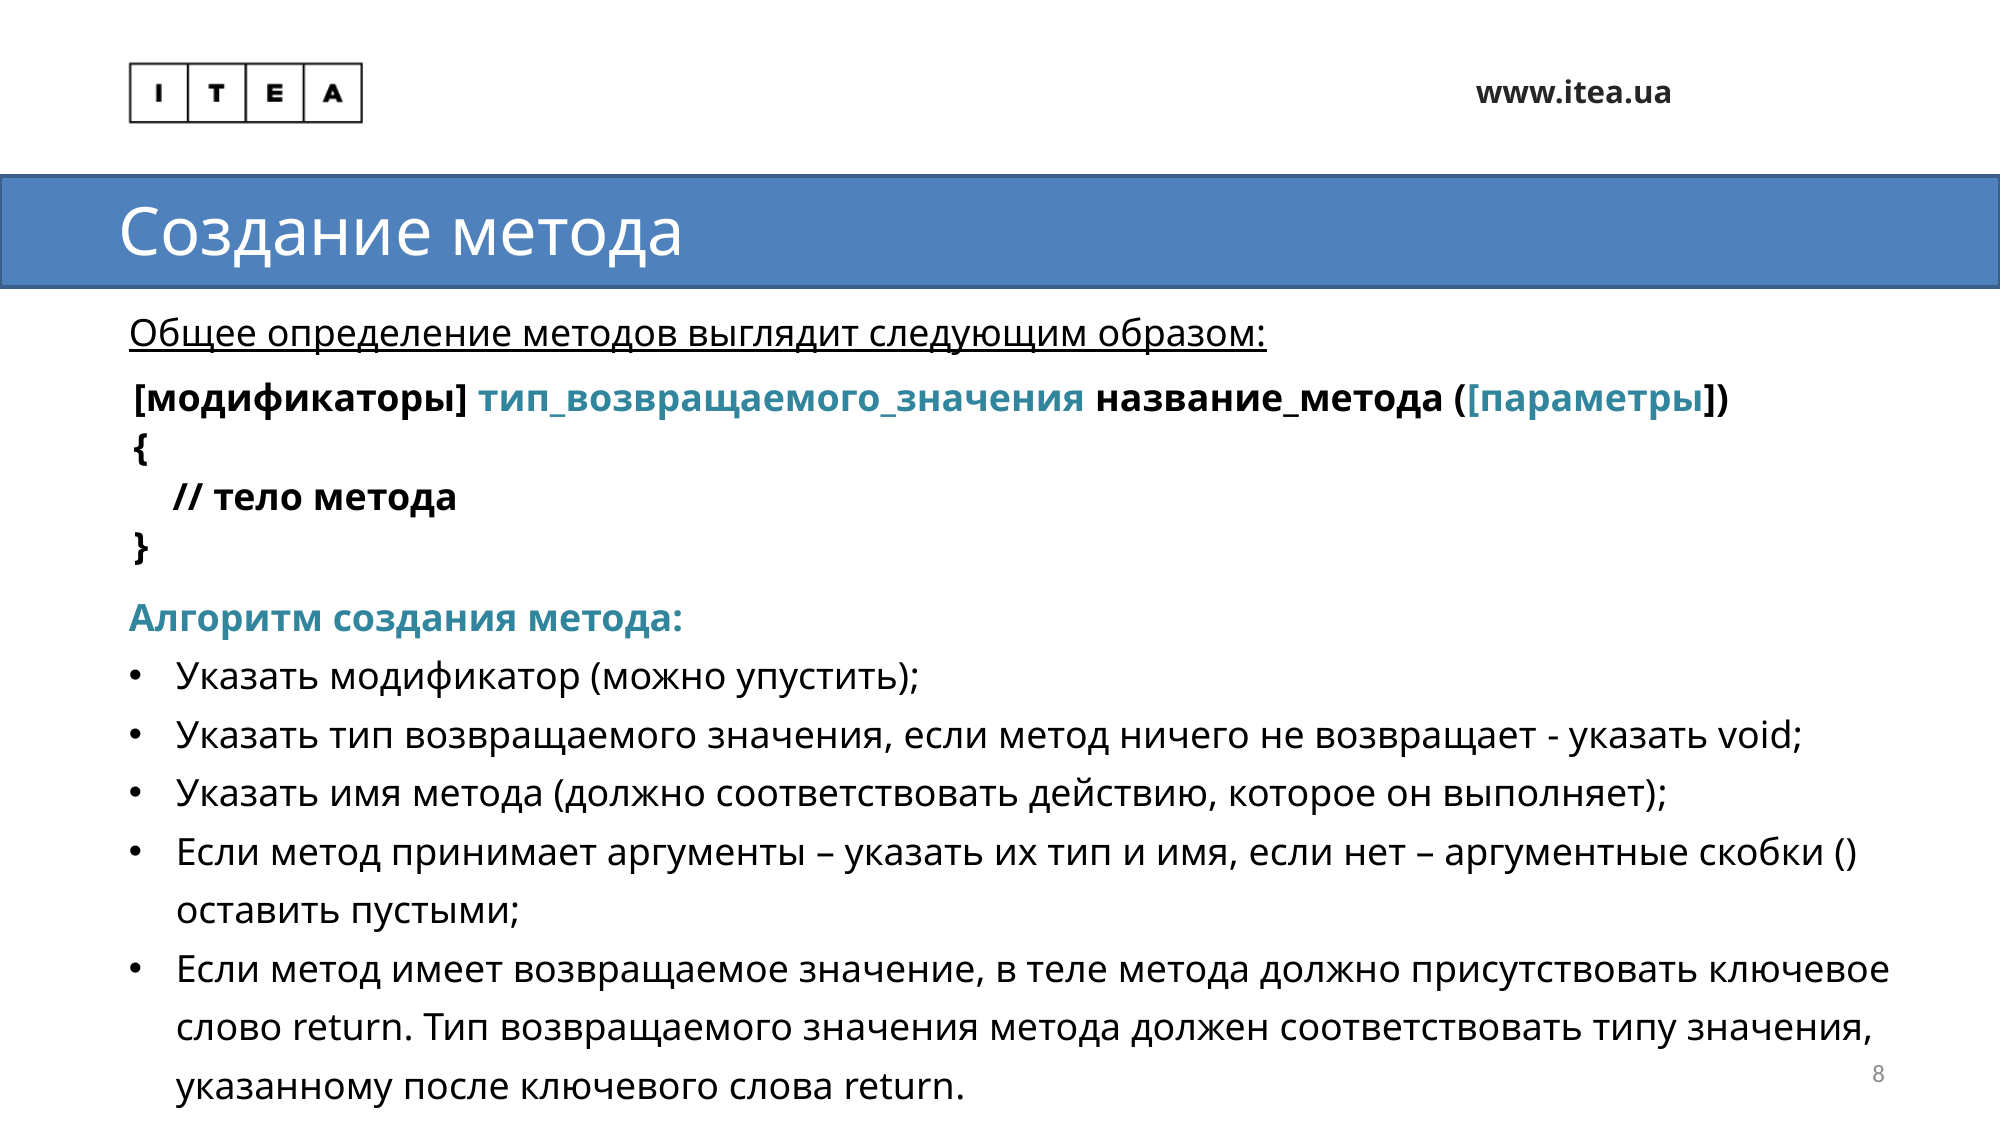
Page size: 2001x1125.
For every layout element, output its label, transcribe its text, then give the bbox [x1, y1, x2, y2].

text_box Создание метода [103, 181, 701, 437]
text_box www.itea.ua [1422, 66, 1727, 115]
picture [101, 49, 389, 133]
text_box Алгоритм создания метода: Указать модификатор (можно упустить); Указать тип возвращаемого значения, если метод ничего не возвращает - указать void; Указать имя метода (должно соответствовать действию, которое он выполняет); Если метод принимает аргументы – указать их тип и имя, если нет – аргументные скобки () оставить пустыми; Если метод имеет возвращаемое значение, в теле метода должно присутствовать ключевое слово return. Тип возвращаемого значения метода должен соответствовать типу значения, указанному после ключевого слова return. [114, 573, 1965, 1114]
text_box Общее определение методов выглядит следующим образом: [114, 301, 1934, 362]
text_box [0, 174, 2000, 289]
text_box [модификаторы] тип_возвращаемого_значения название_метода ([параметры]) { // тело метода } [118, 361, 1965, 573]
